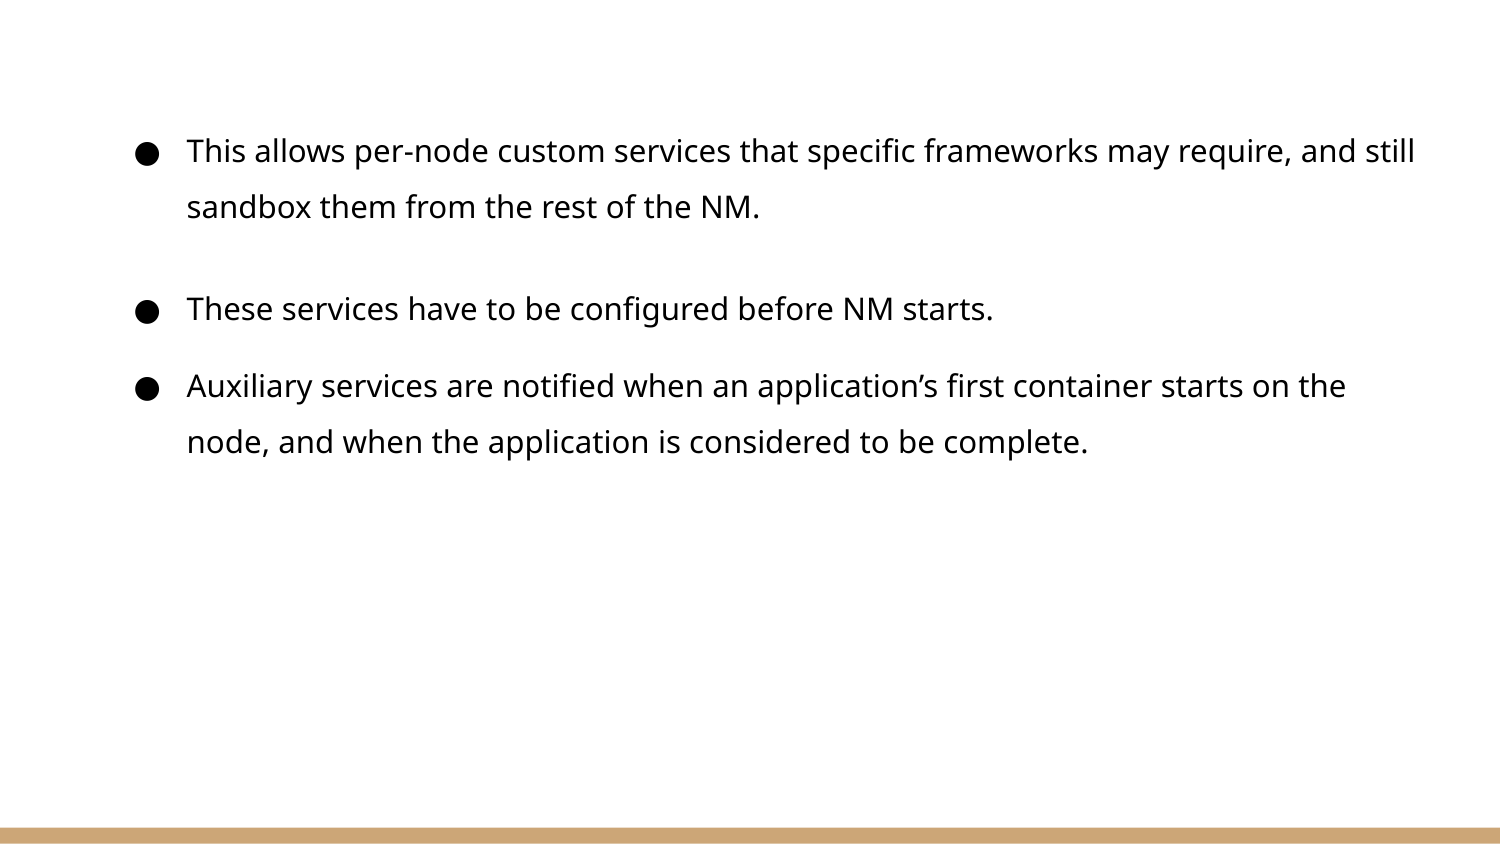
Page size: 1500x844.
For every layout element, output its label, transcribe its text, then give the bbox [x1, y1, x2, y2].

list This allows per-node custom services that specific frameworks may require, and still sandbox them from the rest of the NM. These services have to be configured before NM starts. Auxiliary services are notified when an application’s first container starts on the node, and when the application is considered to be complete. [48, 97, 1449, 752]
